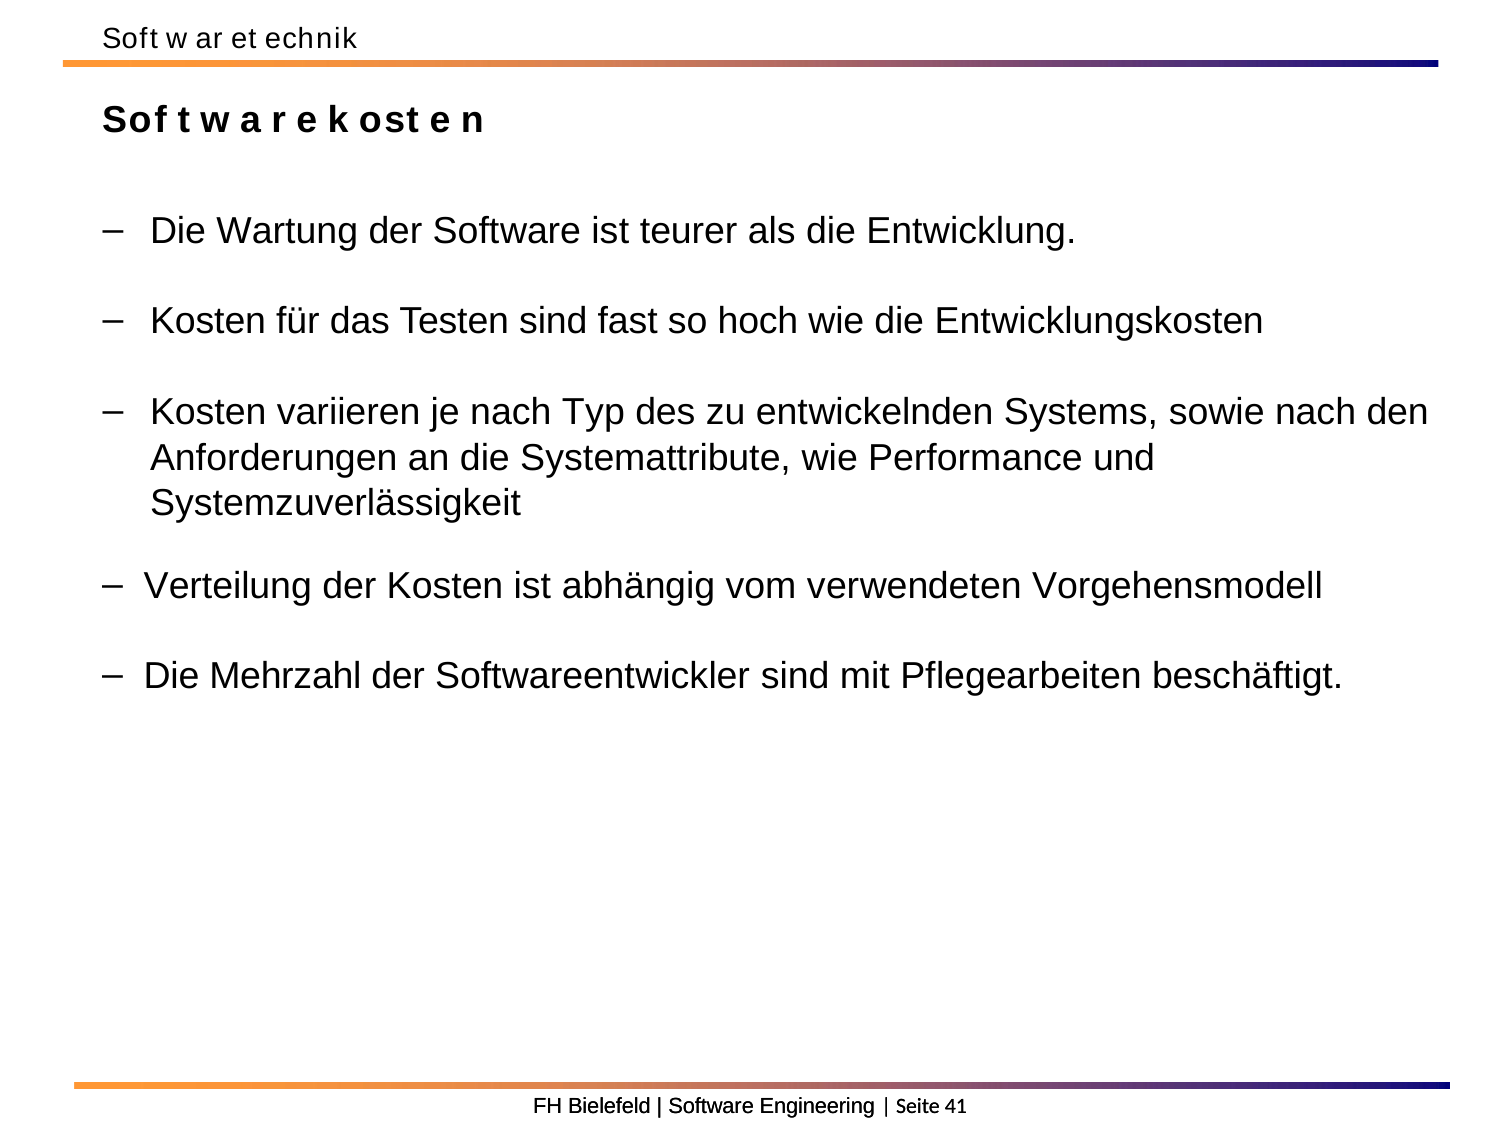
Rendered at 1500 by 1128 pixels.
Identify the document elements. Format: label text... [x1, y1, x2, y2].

picture [74, 1082, 1450, 1089]
text_box Soft w ar et echnik Sof t w a r e k ost e n Die Wartung der Software ist teurer als die Entwicklung. Kosten für das Testen sind fast so hoch wie die Entwicklungskosten Kosten variieren je nach Typ des zu entwickelnden Systems, sowie nach den Anforderungen an die Systemattribute, wie Performance und Systemzuverlässigkeit Verteilung der Kosten ist abhängig vom verwendeten Vorgehensmodell Die Mehrzahl der Softwareentwickler sind mit Pflegearbeiten beschäftigt. [99, 19, 1475, 742]
picture [62, 60, 99, 67]
